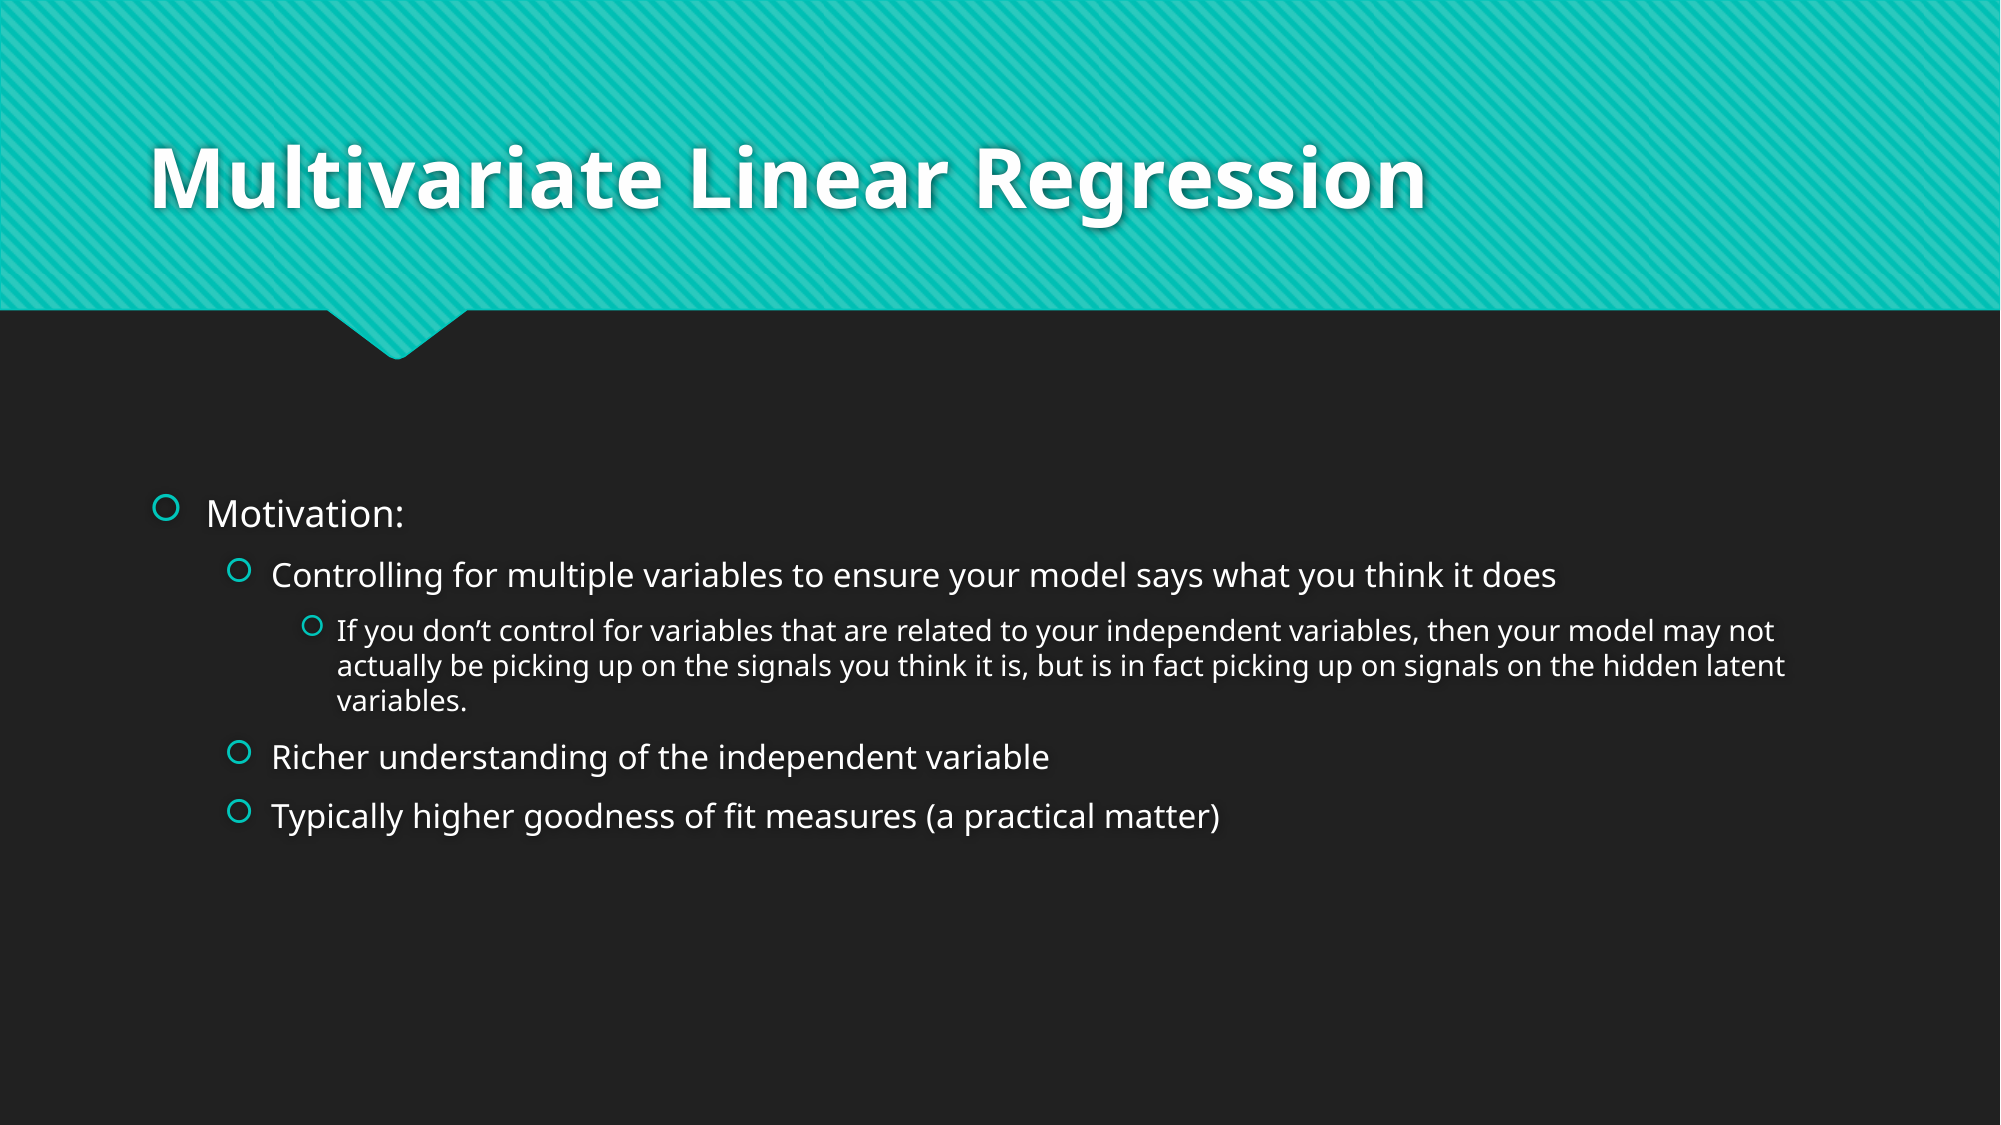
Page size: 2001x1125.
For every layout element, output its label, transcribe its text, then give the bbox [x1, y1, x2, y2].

list Motivation: Controlling for multiple variables to ensure your model says what you think it does If you don’t control for variables that are related to your independent variables, then your model may not actually be picking up on the signals you think it is, but is in fact picking up on signals on the hidden latent variables. Richer understanding of the independent variable Typically higher goodness of fit measures (a practical matter) [134, 364, 1866, 962]
title Multivariate Linear Regression [132, 73, 1868, 233]
